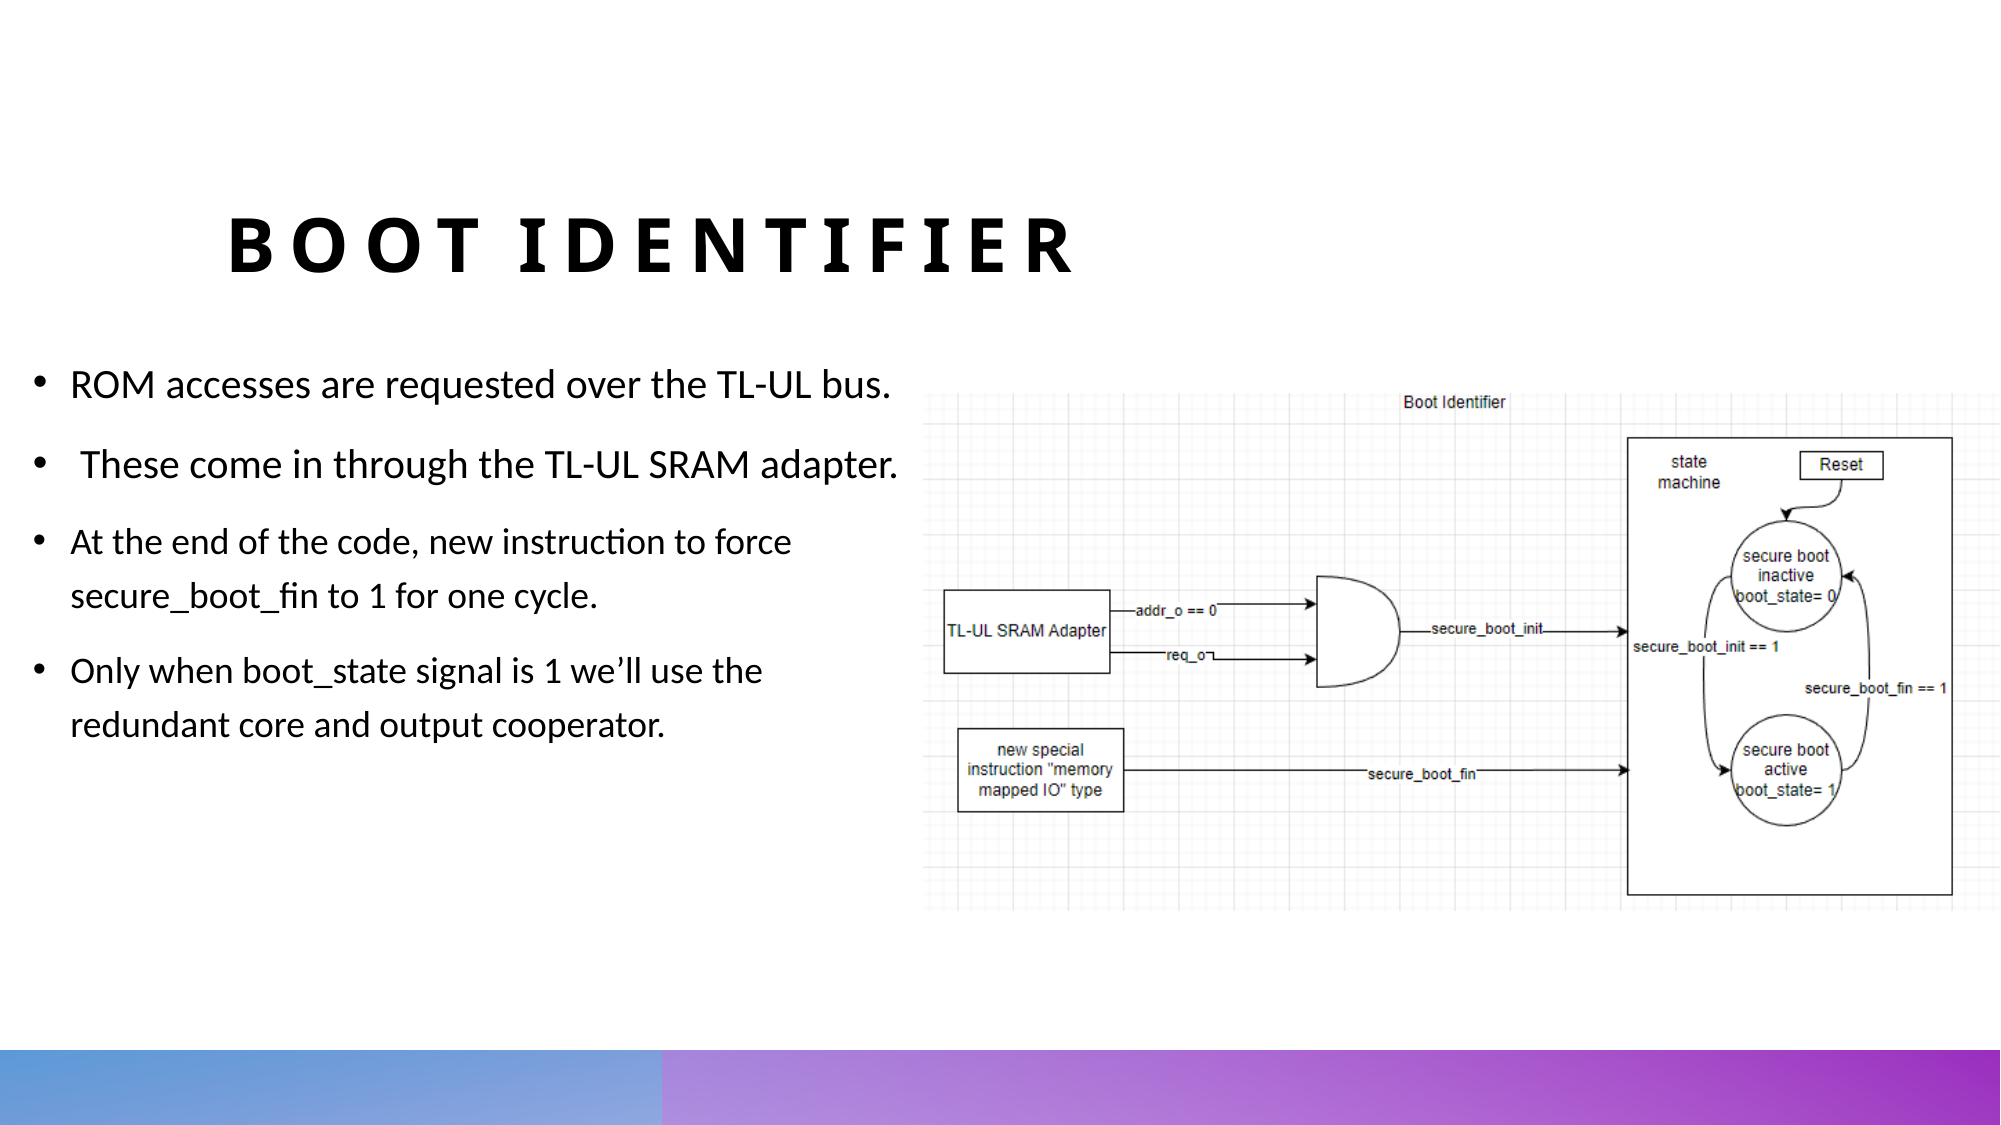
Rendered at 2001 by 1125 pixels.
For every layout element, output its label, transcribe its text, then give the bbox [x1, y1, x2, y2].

picture [922, 393, 2000, 911]
title Boot Identifier [225, 130, 1905, 334]
list ROM accesses are requested over the TL-UL bus. These come in through the TL-UL SRAM adapter. At the end of the code, new instruction to force secure_boot_fin to 1 for one cycle. Only when boot_state signal is 1 we’ll use the redundant core and output cooperator. [33, 346, 900, 996]
